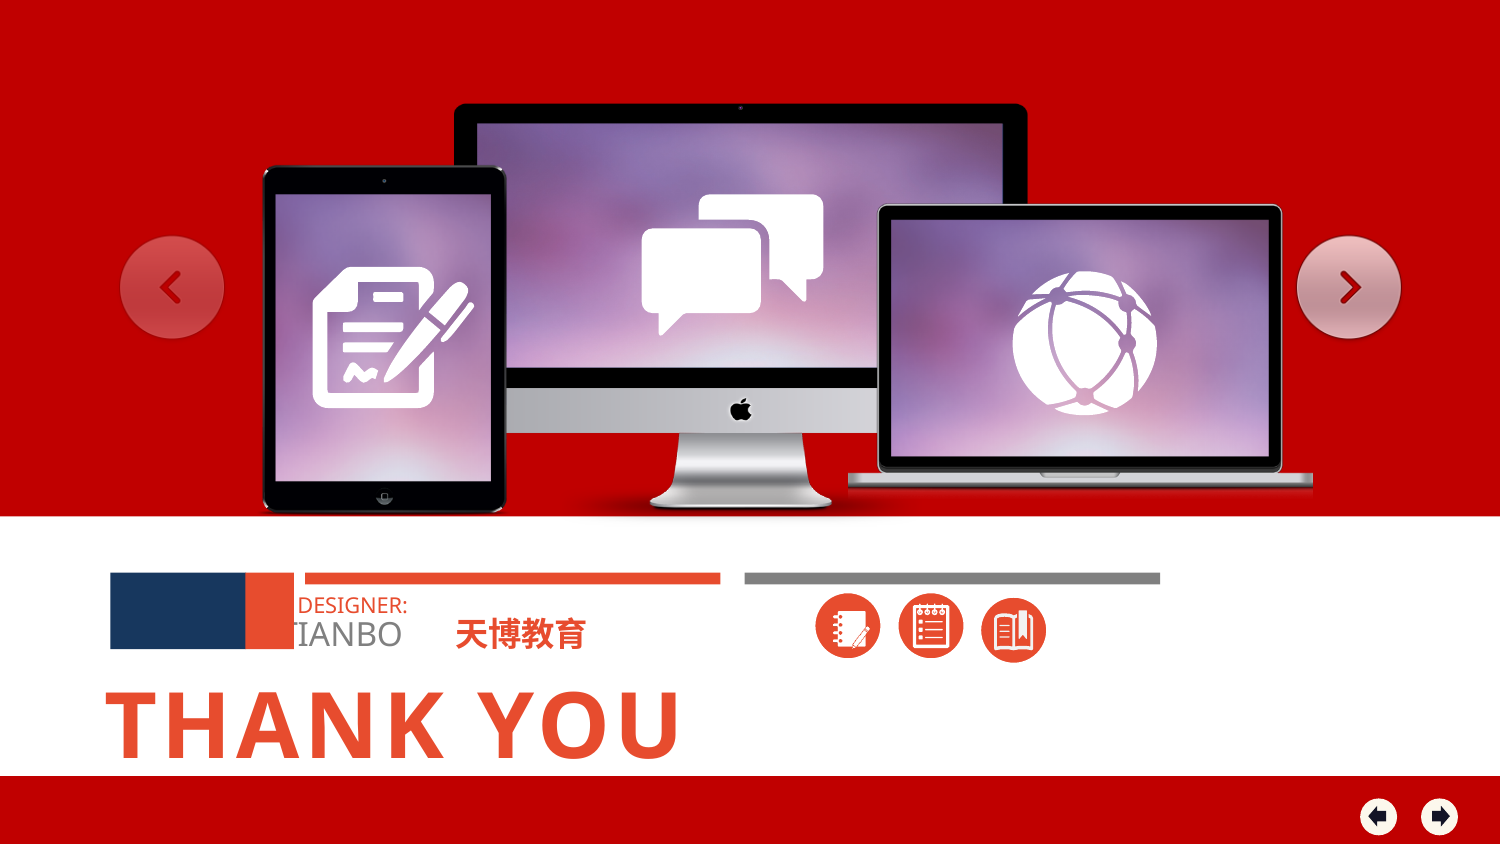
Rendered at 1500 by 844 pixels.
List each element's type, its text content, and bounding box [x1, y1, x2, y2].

text_box TIANBO 天博教育 [264, 605, 603, 661]
text_box [0, 0, 1500, 518]
text_box DESIGNER: [299, 590, 423, 605]
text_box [896, 607, 966, 661]
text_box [978, 607, 1049, 666]
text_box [304, 572, 842, 585]
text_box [641, 194, 824, 337]
text_box THANK YOU [93, 681, 1161, 763]
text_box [1011, 270, 1161, 418]
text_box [110, 572, 295, 650]
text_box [312, 266, 475, 409]
picture [12, 86, 1500, 600]
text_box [813, 590, 883, 661]
